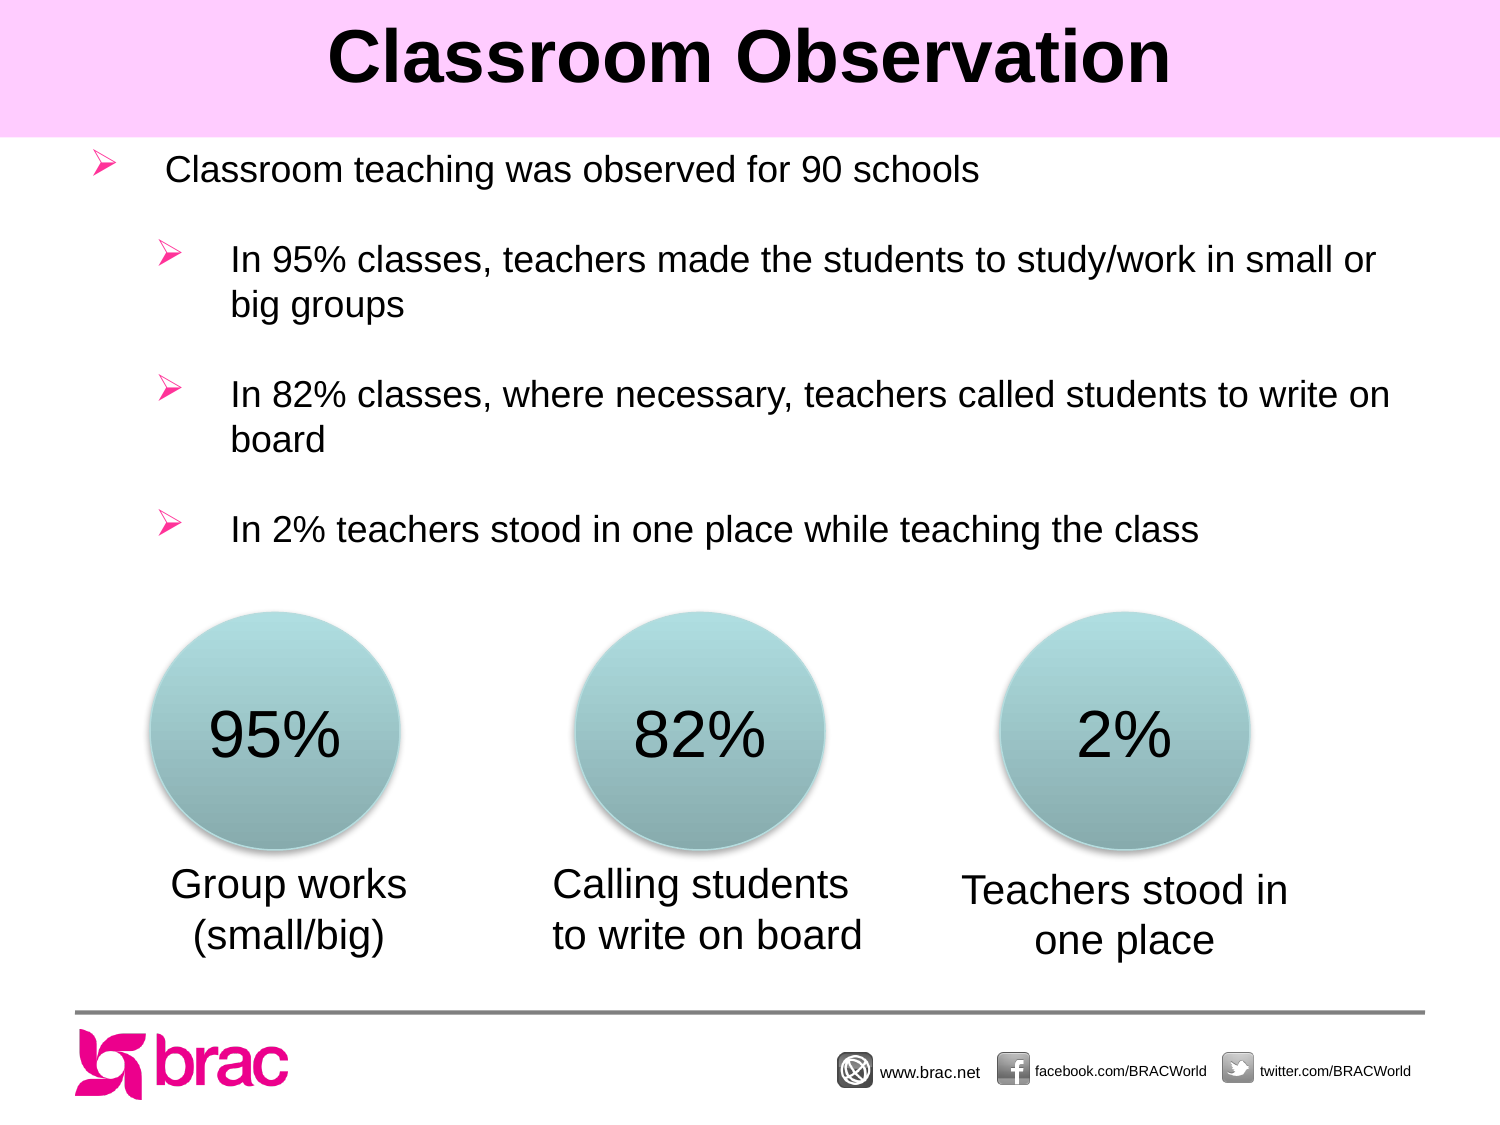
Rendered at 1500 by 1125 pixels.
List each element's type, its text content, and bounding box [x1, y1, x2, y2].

text_box 82% [574, 611, 826, 849]
picture [0, 138, 1500, 1125]
text_box 2% [999, 611, 1251, 851]
text_box Group works (small/big) [74, 849, 438, 975]
text_box 95% [149, 611, 401, 849]
list Classroom teaching was observed for 90 schools In 95% classes, teachers made the students to study/work in small or big groups In 82% classes, where necessary, teachers called students to write on board In 2% teachers stood in one place while teaching the class [75, 137, 1413, 567]
text_box Calling students to write on board [537, 849, 900, 975]
text_box Teachers stood in one place [943, 855, 1307, 980]
title Classroom Observation [0, 0, 1500, 138]
